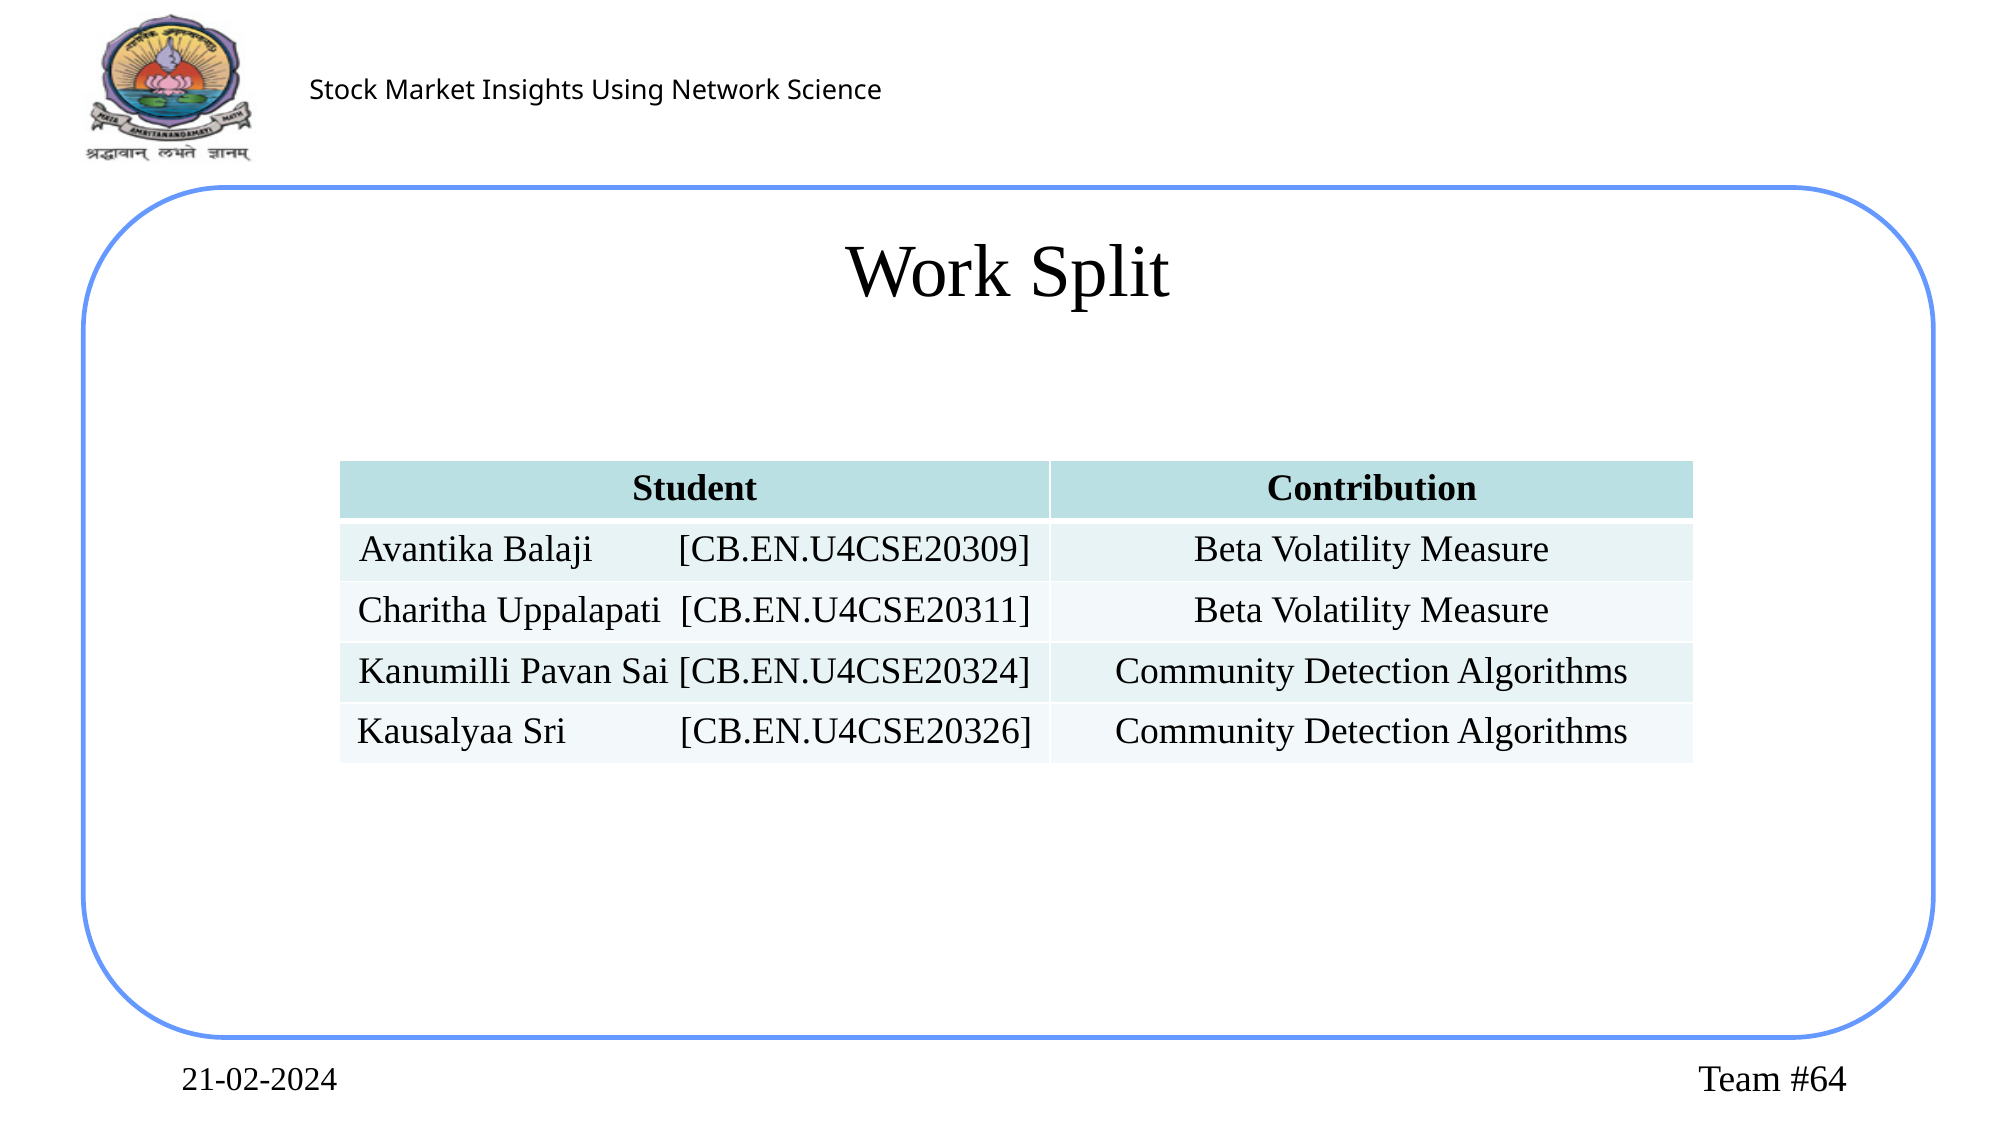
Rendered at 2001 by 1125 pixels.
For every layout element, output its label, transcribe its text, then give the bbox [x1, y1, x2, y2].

table_cell Kanumilli Pavan Sai [CB.EN.U4CSE20324] [340, 643, 1049, 702]
table_cell Avantika Balaji [CB.EN.U4CSE20309] [340, 524, 1049, 581]
table_header Contribution [1051, 461, 1693, 518]
table_cell Kausalyaa Sri [CB.EN.U4CSE20326] [340, 704, 1049, 763]
table_cell Beta Volatility Measure [1051, 582, 1693, 641]
title Work Split [216, 200, 1800, 333]
table_cell Beta Volatility Measure [1051, 524, 1693, 581]
table_cell Community Detection Algorithms [1051, 643, 1693, 702]
table_header Student [340, 461, 1049, 518]
picture [83, 12, 257, 163]
table_cell Charitha Uppalapati [CB.EN.U4CSE20311] [340, 582, 1049, 641]
table_cell Community Detection Algorithms [1051, 704, 1693, 763]
